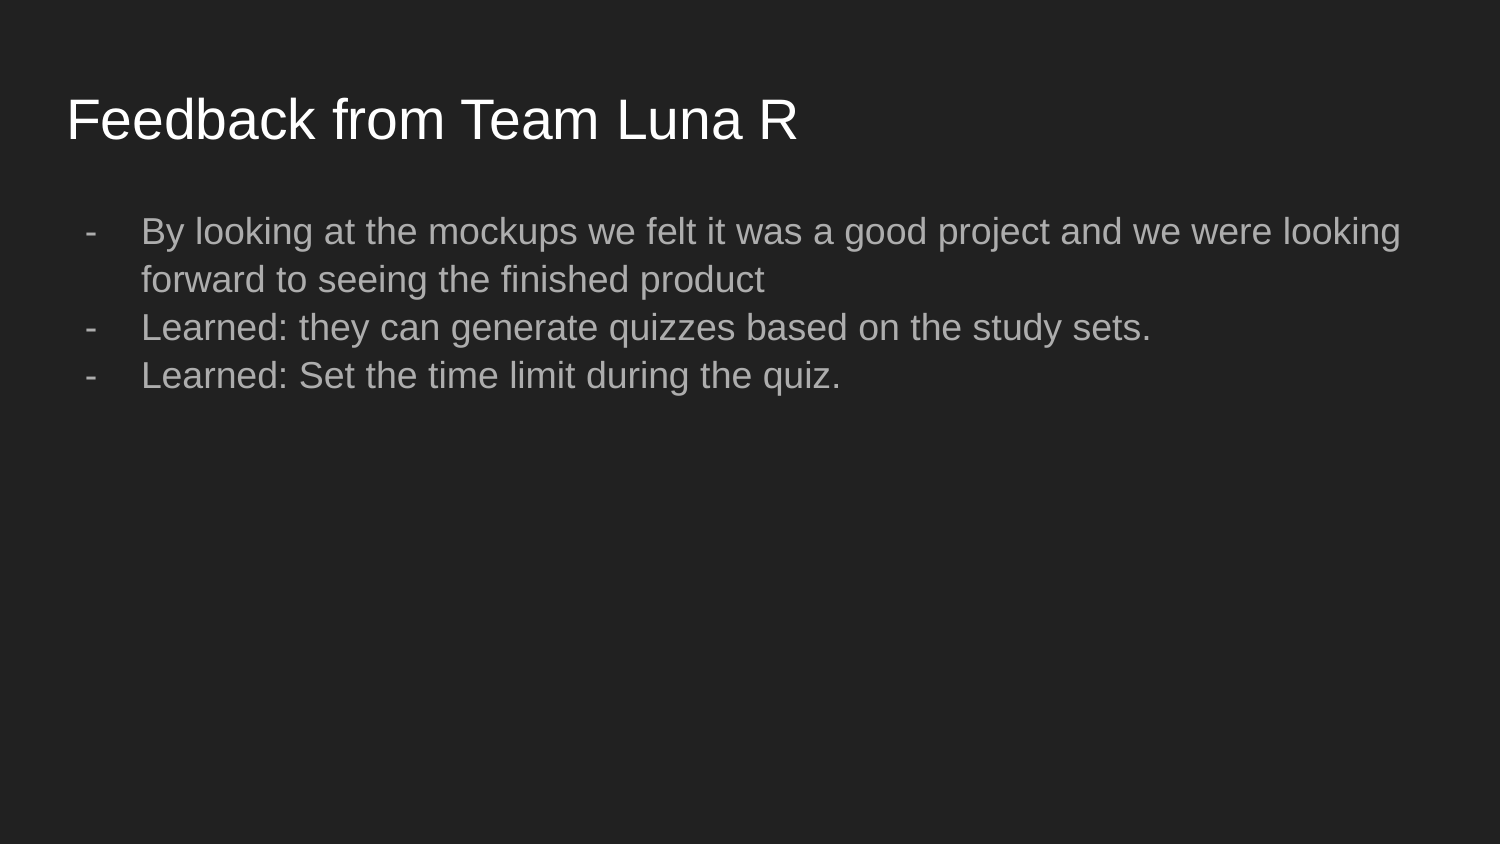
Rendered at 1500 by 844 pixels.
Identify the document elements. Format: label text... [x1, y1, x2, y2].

list By looking at the mockups we felt it was a good project and we were looking forward to seeing the finished product Learned: they can generate quizzes based on the study sets. Learned: Set the time limit during the quiz. [51, 189, 1449, 750]
title Feedback from Team Luna R [51, 72, 1449, 167]
